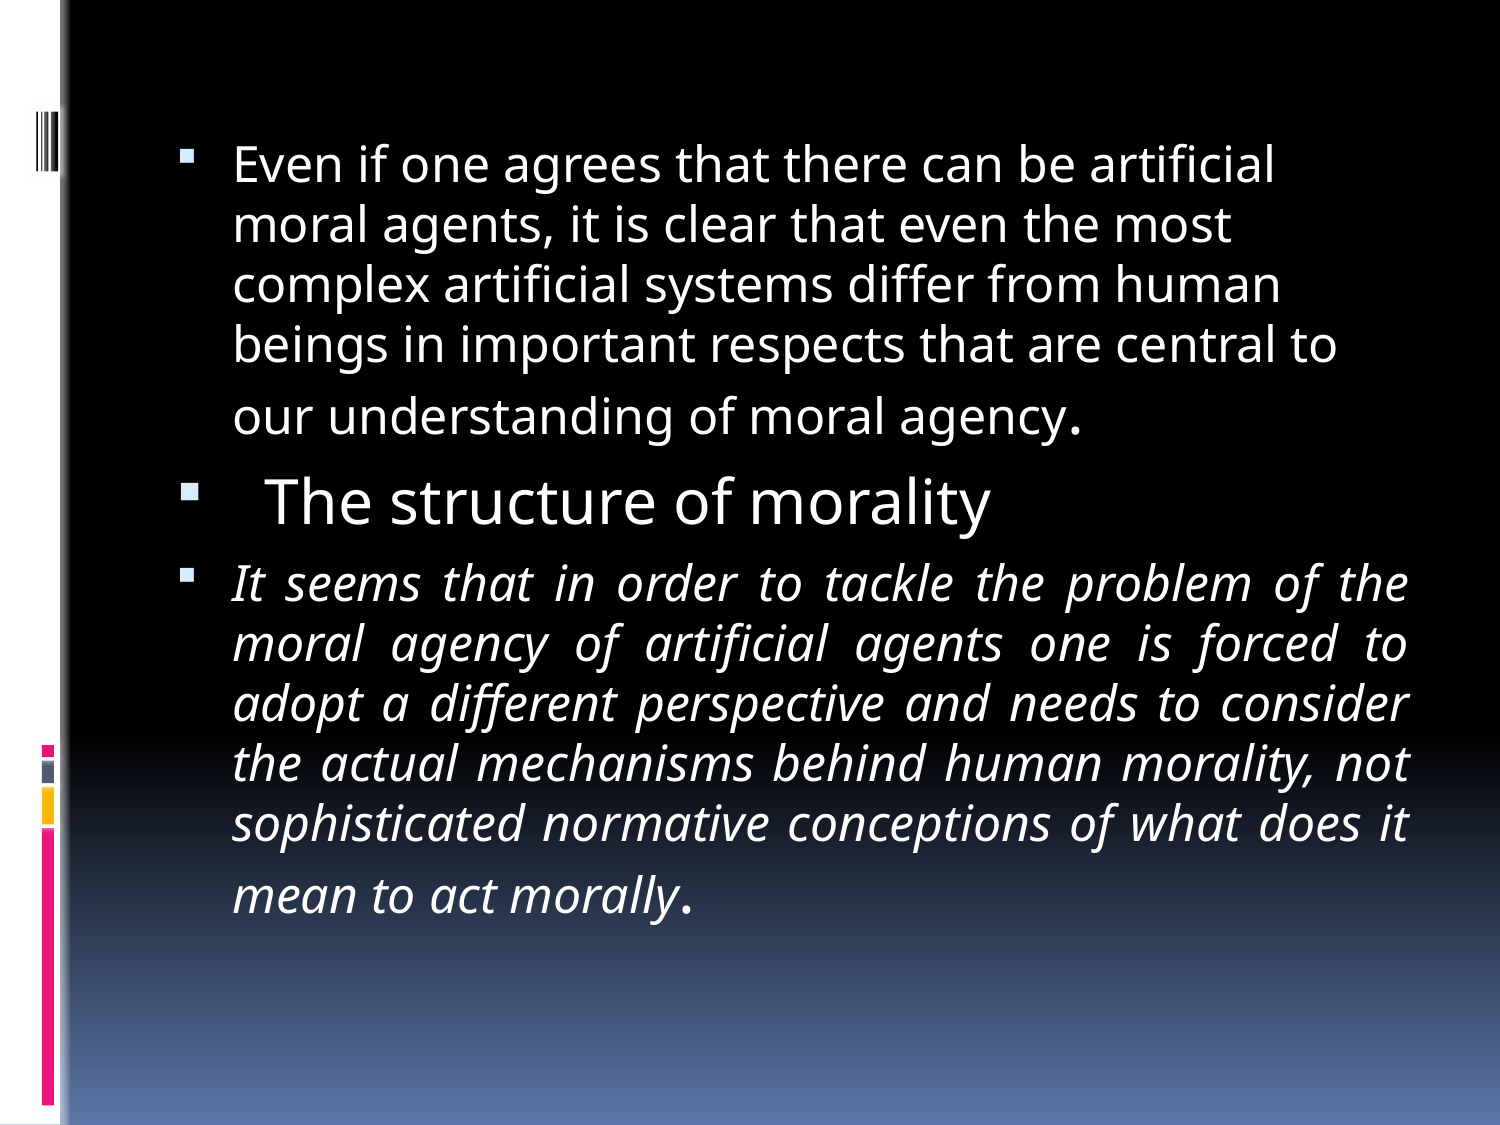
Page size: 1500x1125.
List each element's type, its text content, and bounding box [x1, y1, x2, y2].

list Even if one agrees that there can be artificial moral agents, it is clear that even the most complex artificial systems differ from human beings in important respects that are central to our understanding of moral agency. The structure of morality It seems that in order to tackle the problem of the moral agency of artificial agents one is forced to adopt a different perspective and needs to consider the actual mechanisms behind human morality, not sophisticated normative conceptions of what does it mean to act morally. [150, 125, 1425, 1043]
